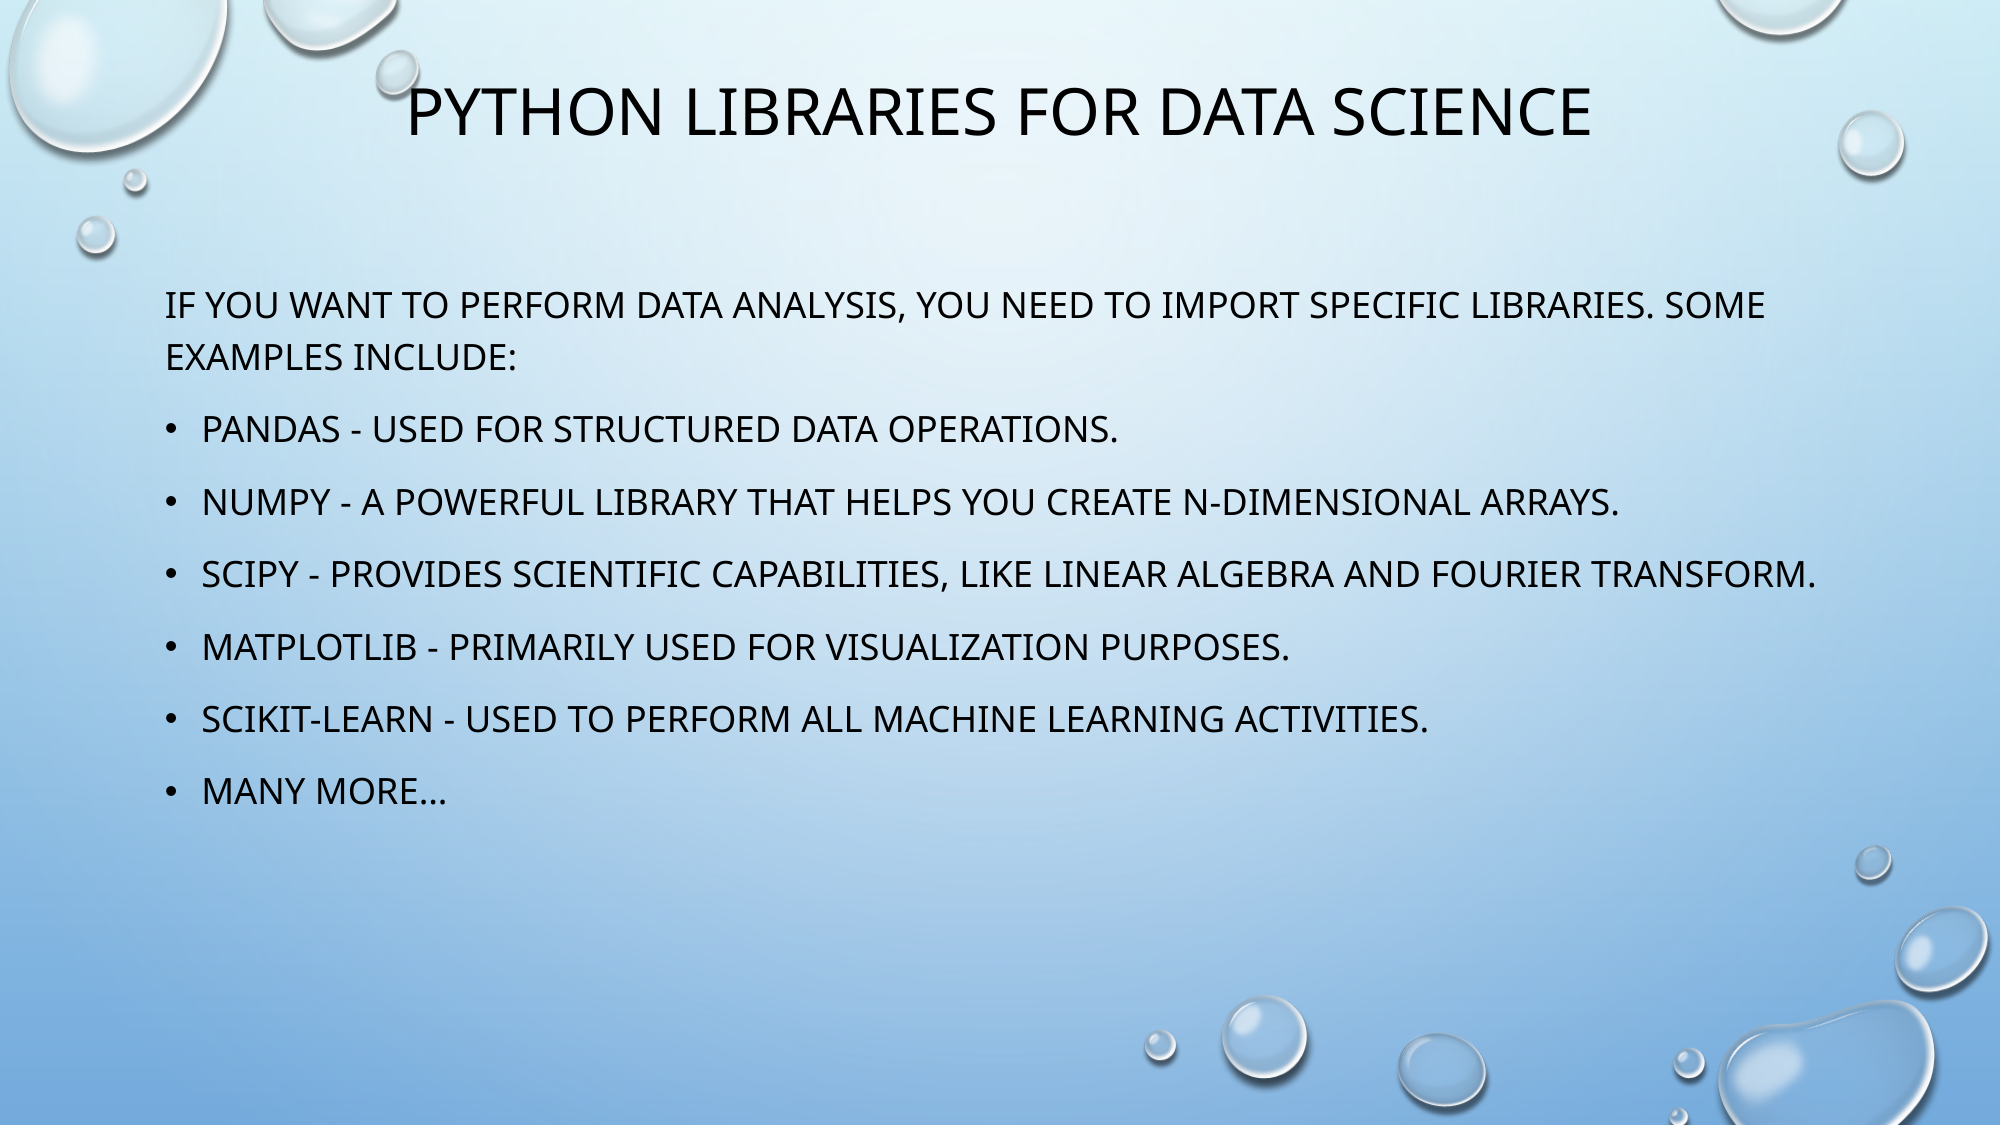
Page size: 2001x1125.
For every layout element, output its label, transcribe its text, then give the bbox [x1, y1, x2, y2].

title Python Libraries for Data Science [149, 71, 1850, 236]
picture [0, 0, 2000, 1125]
list if you want to perform data analysis, you need to import specific libraries. Some examples include: Pandas - Used for structured data operations. NumPy - A powerful library that helps you create n-dimensional arrays. SciPy - Provides scientific capabilities, like linear algebra and Fourier transform. Matplotlib - Primarily used for visualization purposes. Scikit-learn - Used to perform all machine learning activities. Many more… [149, 265, 1850, 828]
